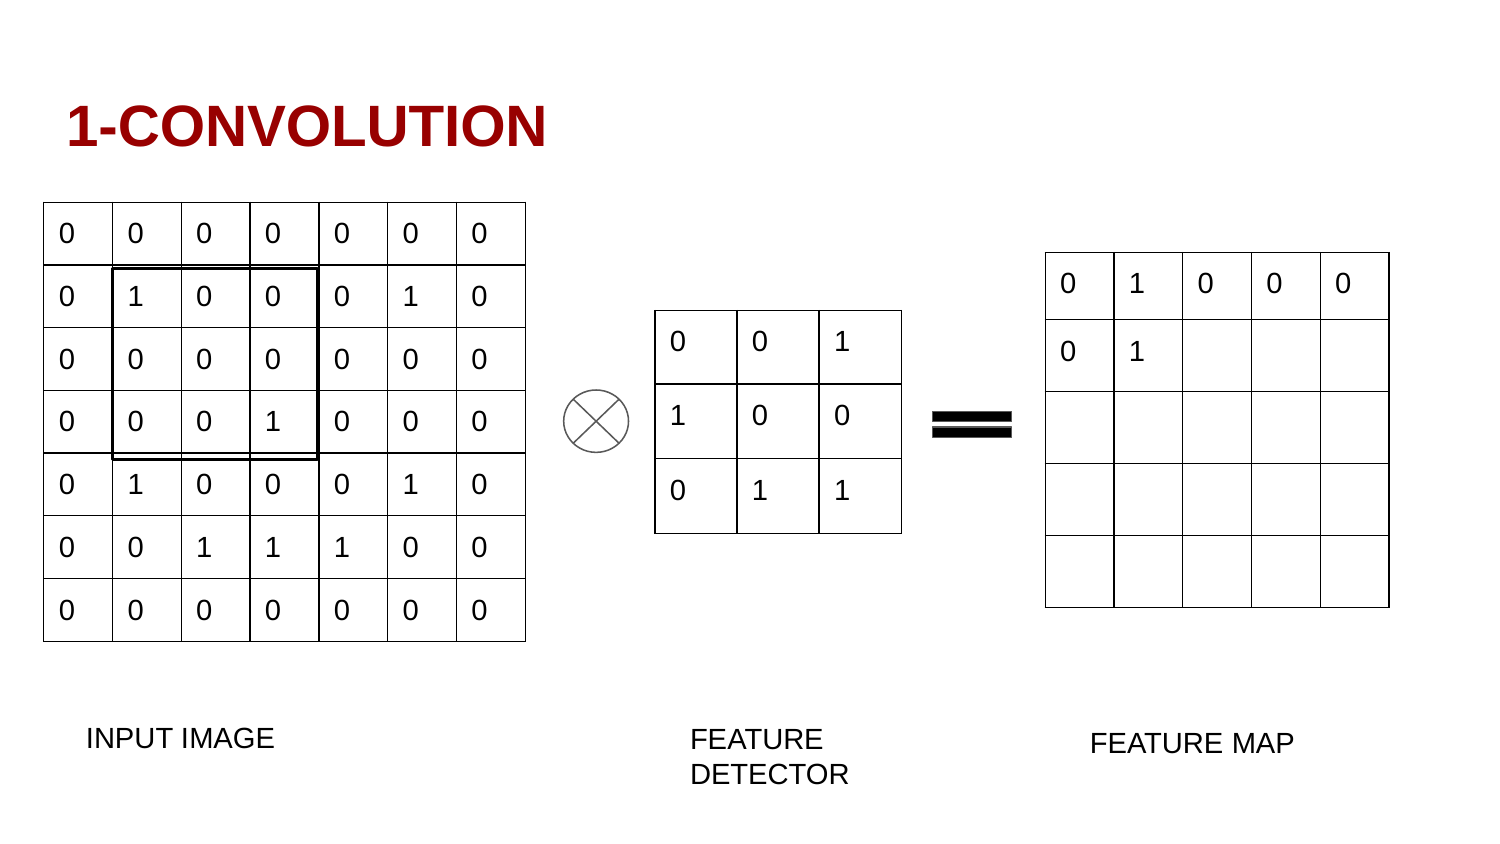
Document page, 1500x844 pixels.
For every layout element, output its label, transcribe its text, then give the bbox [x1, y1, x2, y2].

table_cell 1 [320, 516, 387, 578]
table_cell 0 [320, 391, 387, 452]
table_cell 0 [251, 579, 318, 641]
table_cell 0 [44, 454, 112, 515]
table_cell [1183, 464, 1251, 535]
table_cell 0 [738, 385, 818, 458]
table_cell 0 [1046, 320, 1113, 391]
text_box [577, 390, 616, 396]
table_cell 0 [320, 454, 387, 515]
table_cell 0 [457, 391, 525, 452]
table_header 0 [388, 203, 456, 264]
text_box FEATURE DETECTOR [674, 705, 938, 783]
table_header 0 [738, 311, 818, 383]
table_cell [1115, 536, 1182, 607]
table_cell 0 [182, 579, 249, 641]
table_cell [1321, 536, 1388, 607]
table_cell 0 [44, 516, 112, 578]
table_cell 1 [113, 460, 181, 515]
table_cell 0 [44, 266, 112, 327]
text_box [572, 398, 620, 444]
table_cell [1046, 464, 1113, 535]
text_box [932, 426, 1012, 438]
table_cell [1183, 392, 1251, 463]
table_cell [1046, 536, 1113, 607]
text_box INPUT IMAGE [70, 704, 514, 767]
table_cell [1252, 392, 1320, 463]
table_cell 1 [656, 385, 736, 458]
table_cell [1046, 392, 1113, 463]
text_box [932, 411, 1012, 422]
table_header 0 [251, 203, 318, 264]
table_header 0 [656, 311, 736, 383]
table_cell 0 [388, 391, 456, 452]
table_cell 0 [44, 579, 112, 641]
table_cell 0 [457, 328, 525, 390]
table_cell [1252, 464, 1320, 535]
table_header 0 [182, 203, 249, 264]
table_cell 0 [457, 266, 525, 327]
title 1-CONVOLUTION [51, 72, 1449, 167]
table_cell 1 [182, 516, 249, 578]
table_cell 1 [388, 266, 456, 327]
table_cell 0 [320, 266, 387, 327]
table_cell 0 [457, 454, 525, 515]
table_header 0 [320, 203, 387, 264]
table_cell [1321, 392, 1388, 463]
table_cell 0 [320, 579, 387, 641]
text_box [624, 405, 629, 437]
text_box FEATURE MAP [1074, 709, 1377, 779]
table_header 0 [457, 203, 525, 264]
table_cell 0 [44, 391, 112, 452]
table_cell 0 [320, 328, 387, 390]
table_cell [1115, 392, 1182, 463]
table_cell 0 [388, 579, 456, 641]
table_cell 0 [388, 328, 456, 390]
table_cell 0 [388, 516, 456, 578]
table_cell 0 [113, 579, 181, 641]
table_cell 1 [738, 459, 818, 533]
table_cell 1 [388, 454, 456, 515]
table_cell [1183, 536, 1251, 607]
table_header 0 [113, 203, 181, 264]
table_header 0 [1252, 253, 1320, 319]
table_cell 0 [113, 516, 181, 578]
table_cell [1252, 320, 1320, 391]
table_header 0 [44, 203, 112, 264]
table_cell 1 [251, 516, 318, 578]
table_header 0 [1183, 253, 1251, 319]
table_cell [1115, 464, 1182, 535]
text_box [112, 268, 318, 460]
table_cell [1321, 320, 1388, 391]
table_header 1 [1115, 253, 1182, 319]
table_header 1 [820, 311, 901, 383]
table_cell 0 [457, 516, 525, 578]
table_cell [1252, 536, 1320, 607]
table_cell [1321, 464, 1388, 535]
table_cell 1 [1115, 320, 1182, 391]
table_header 0 [1321, 253, 1388, 319]
table_cell [1183, 320, 1251, 391]
table_cell 0 [44, 328, 112, 390]
table_cell 0 [251, 460, 318, 515]
table_cell 0 [656, 459, 736, 533]
table_cell 0 [457, 579, 525, 641]
table_cell 0 [820, 385, 901, 458]
table_cell 0 [182, 460, 249, 515]
table_header 0 [1046, 253, 1113, 319]
table_cell 1 [820, 459, 901, 533]
